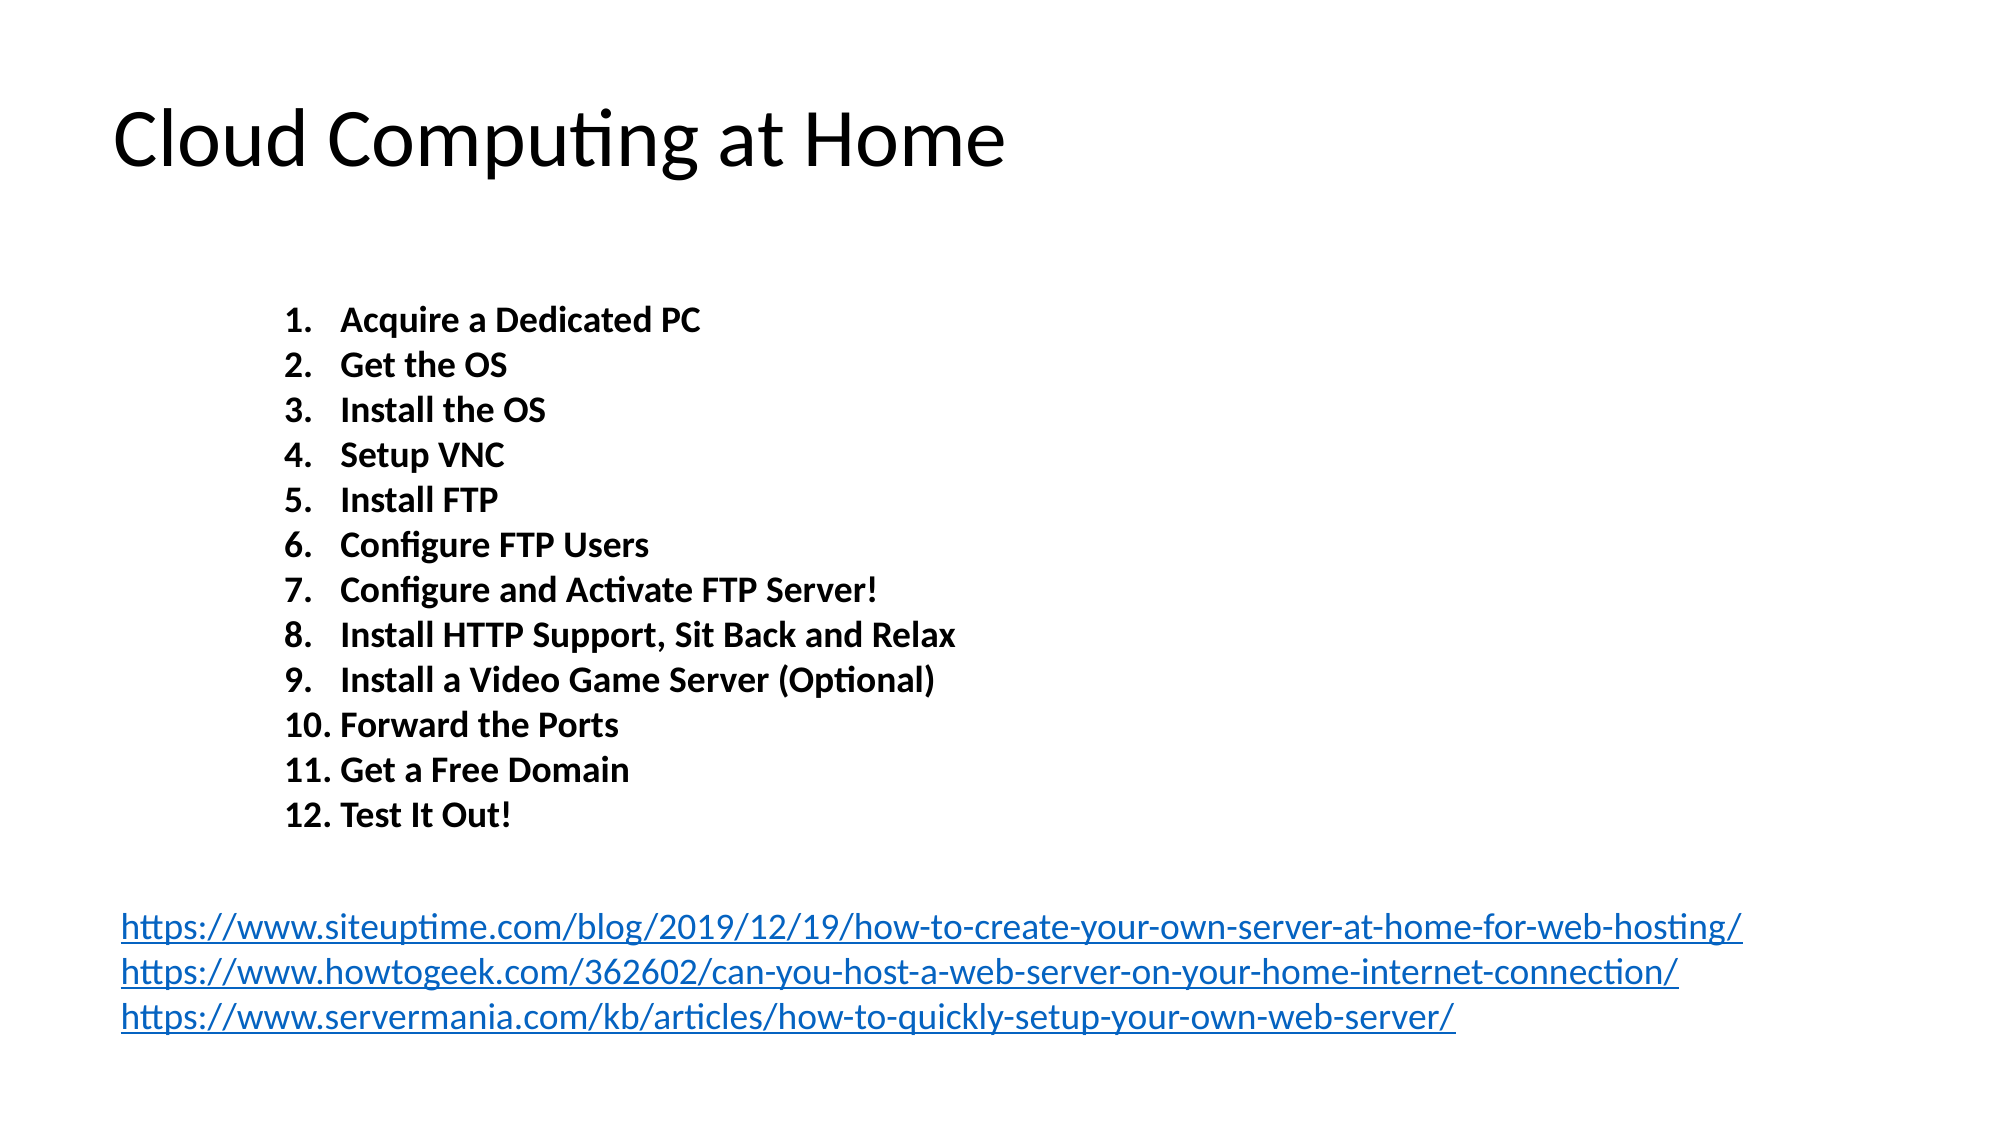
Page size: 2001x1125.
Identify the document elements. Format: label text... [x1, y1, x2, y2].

text_box Acquire a Dedicated PC Get the OS Install the OS Setup VNC Install FTP Configure FTP Users Configure and Activate FTP Server! Install HTTP Support, Sit Back and Relax Install a Video Game Server (Optional) Forward the Ports Get a Free Domain Test It Out! [269, 288, 972, 888]
text_box Cloud Computing at Home [99, 76, 1023, 191]
text_box https://www.siteuptime.com/blog/2019/12/19/how-to-create-your-own-server-at-home-for-web-hosting/ https://www.howtogeek.com/362602/can-you-host-a-web-server-on-your-home-internet-connection/ https://www.servermania.com/kb/articles/how-to-quickly-setup-your-own-web-server/ [105, 894, 1758, 1045]
